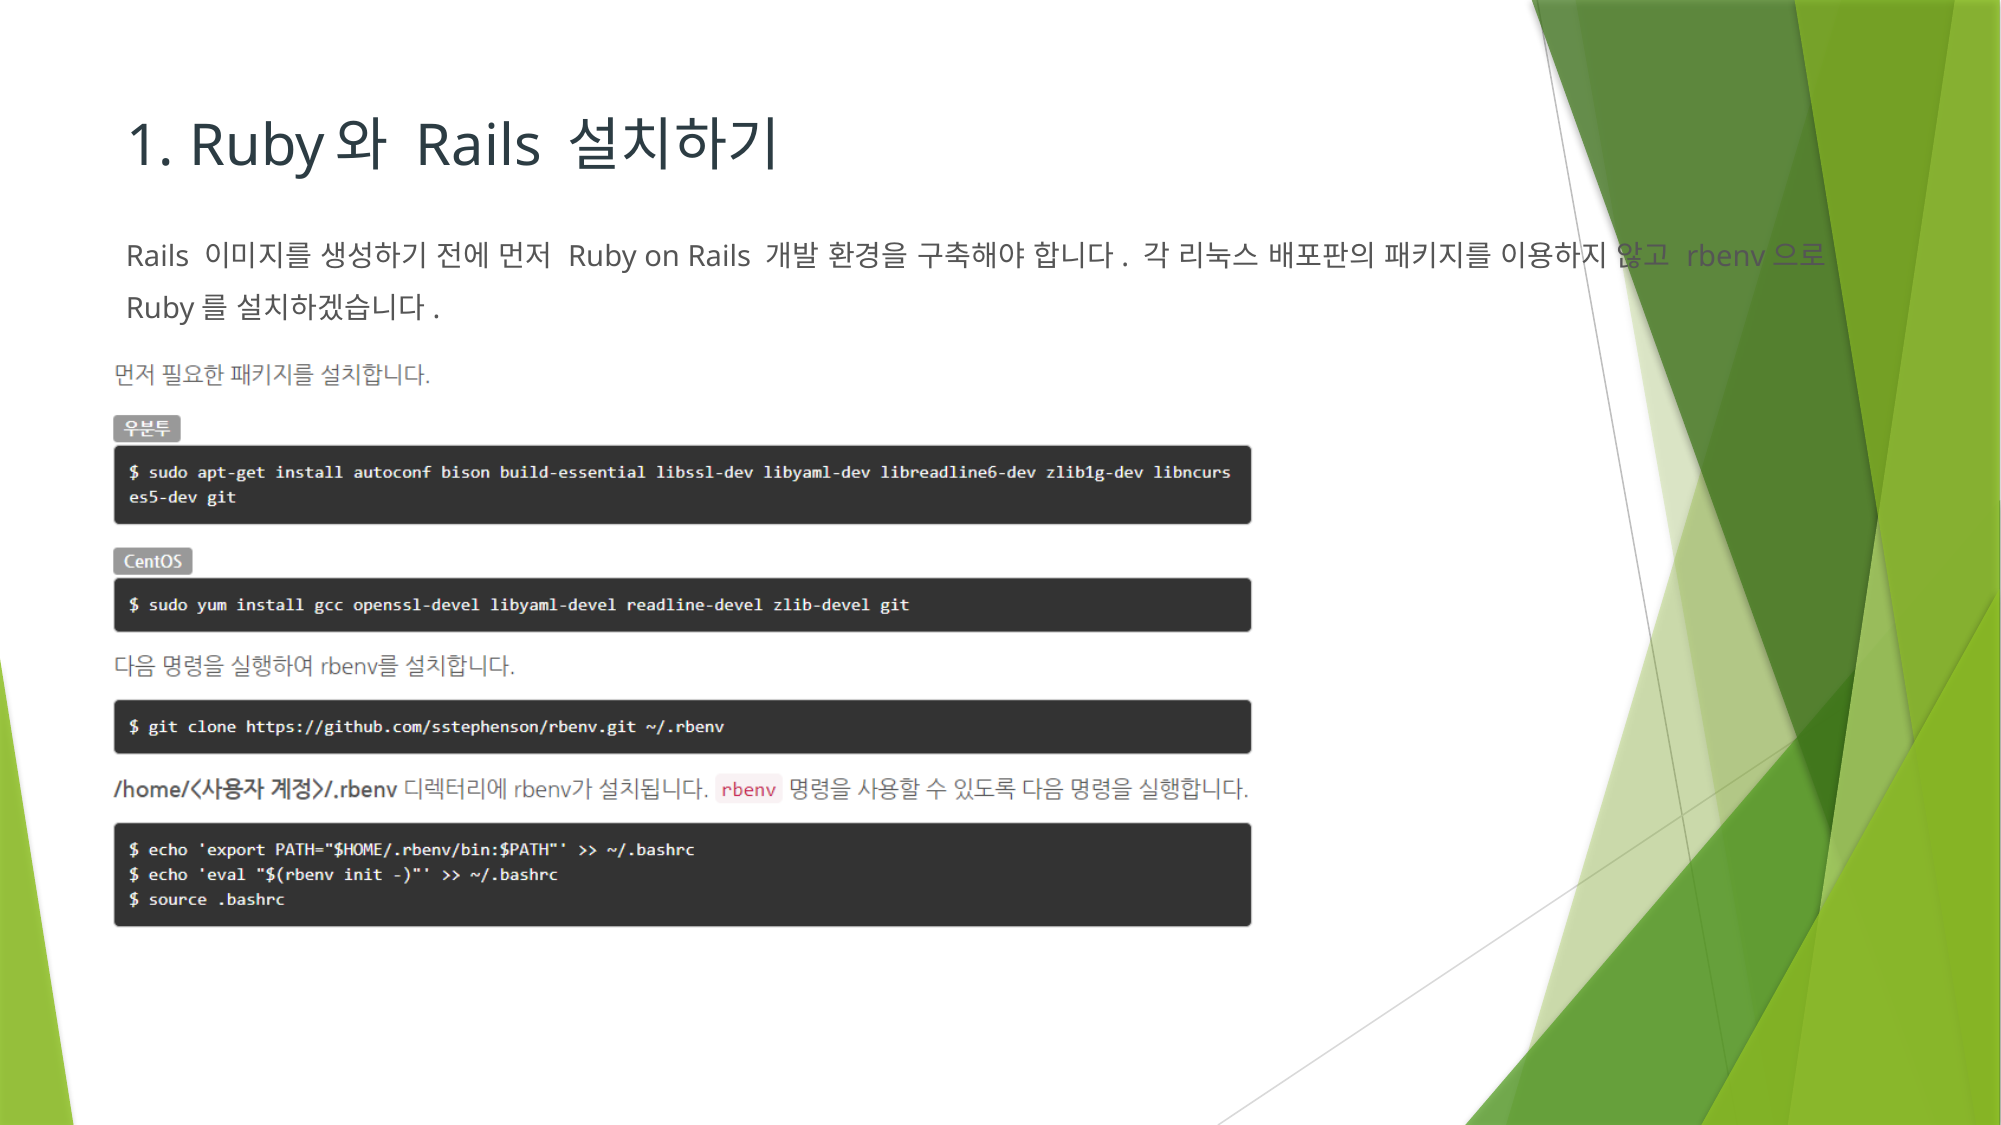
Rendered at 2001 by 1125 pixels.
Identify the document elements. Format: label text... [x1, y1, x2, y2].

text_box Rails 이미지를 생성하기 전에 먼저 Ruby on Rails 개발 환경을 구축해야 합니다. 각 리눅스 배포판의 패키지를 이용하지 않고 rbenv으로 Ruby를 설치하겠습니다. [111, 212, 1886, 332]
picture [110, 355, 1257, 932]
title 1. Ruby와 Rails 설치하기 [111, 99, 1781, 185]
